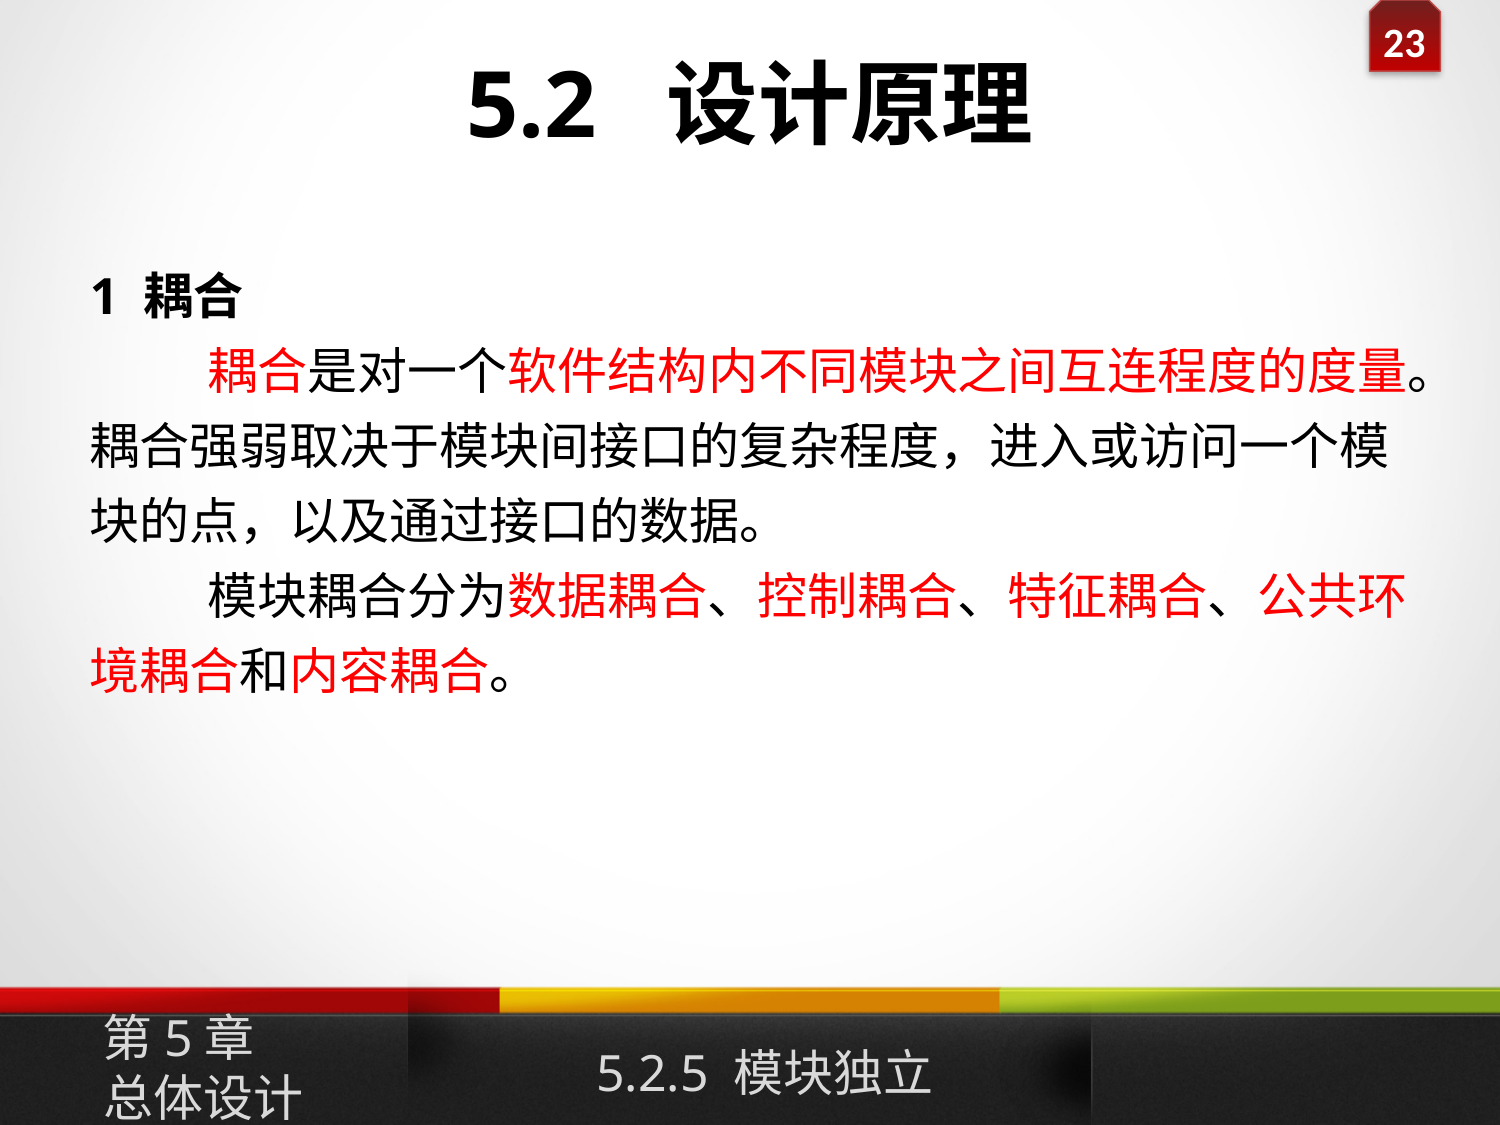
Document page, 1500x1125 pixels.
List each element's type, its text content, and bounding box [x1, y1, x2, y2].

picture [0, 0, 1500, 1125]
title 5.2 设计原理 [74, 6, 1426, 195]
text_box 第5章 总体设计 [0, 1027, 408, 1106]
text_box 5.2.5 模块独立 [458, 1032, 1073, 1111]
text_box 1 耦合 耦合是对一个软件结构内不同模块之间互连程度的度量。耦合强弱取决于模块间接口的复杂程度，进入或访问一个模块的点，以及通过接口的数据。 模块耦合分为数据耦合、控制耦合、特征耦合、公共环境耦合和内容耦合。 [74, 242, 1436, 770]
